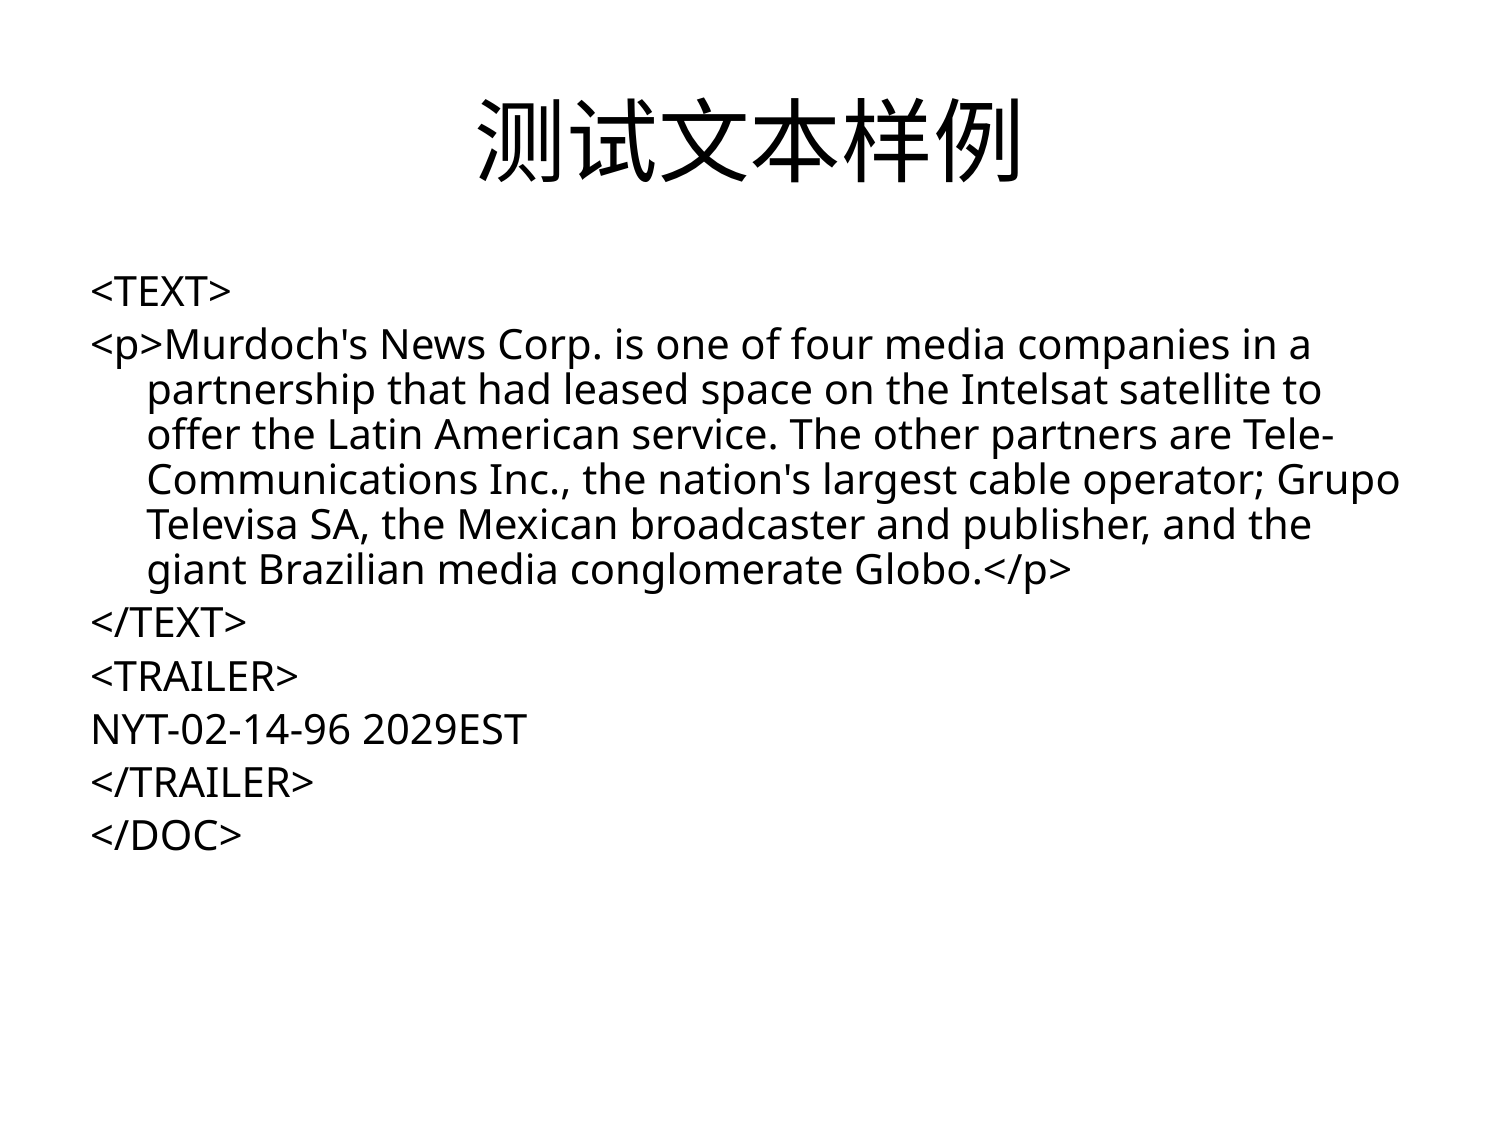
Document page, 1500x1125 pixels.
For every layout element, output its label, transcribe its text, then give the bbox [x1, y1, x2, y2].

list <TEXT> <p>Murdoch's News Corp. is one of four media companies in a partnership that had leased space on the Intelsat satellite to offer the Latin American service. The other partners are Tele-Communications Inc., the nation's largest cable operator; Grupo Televisa SA, the Mexican broadcaster and publisher, and the giant Brazilian media conglomerate Globo.</p> </TEXT> <TRAILER> NYT-02-14-96 2029EST </TRAILER> </DOC> [75, 262, 1425, 1005]
title 测试文本样例 [75, 45, 1425, 233]
